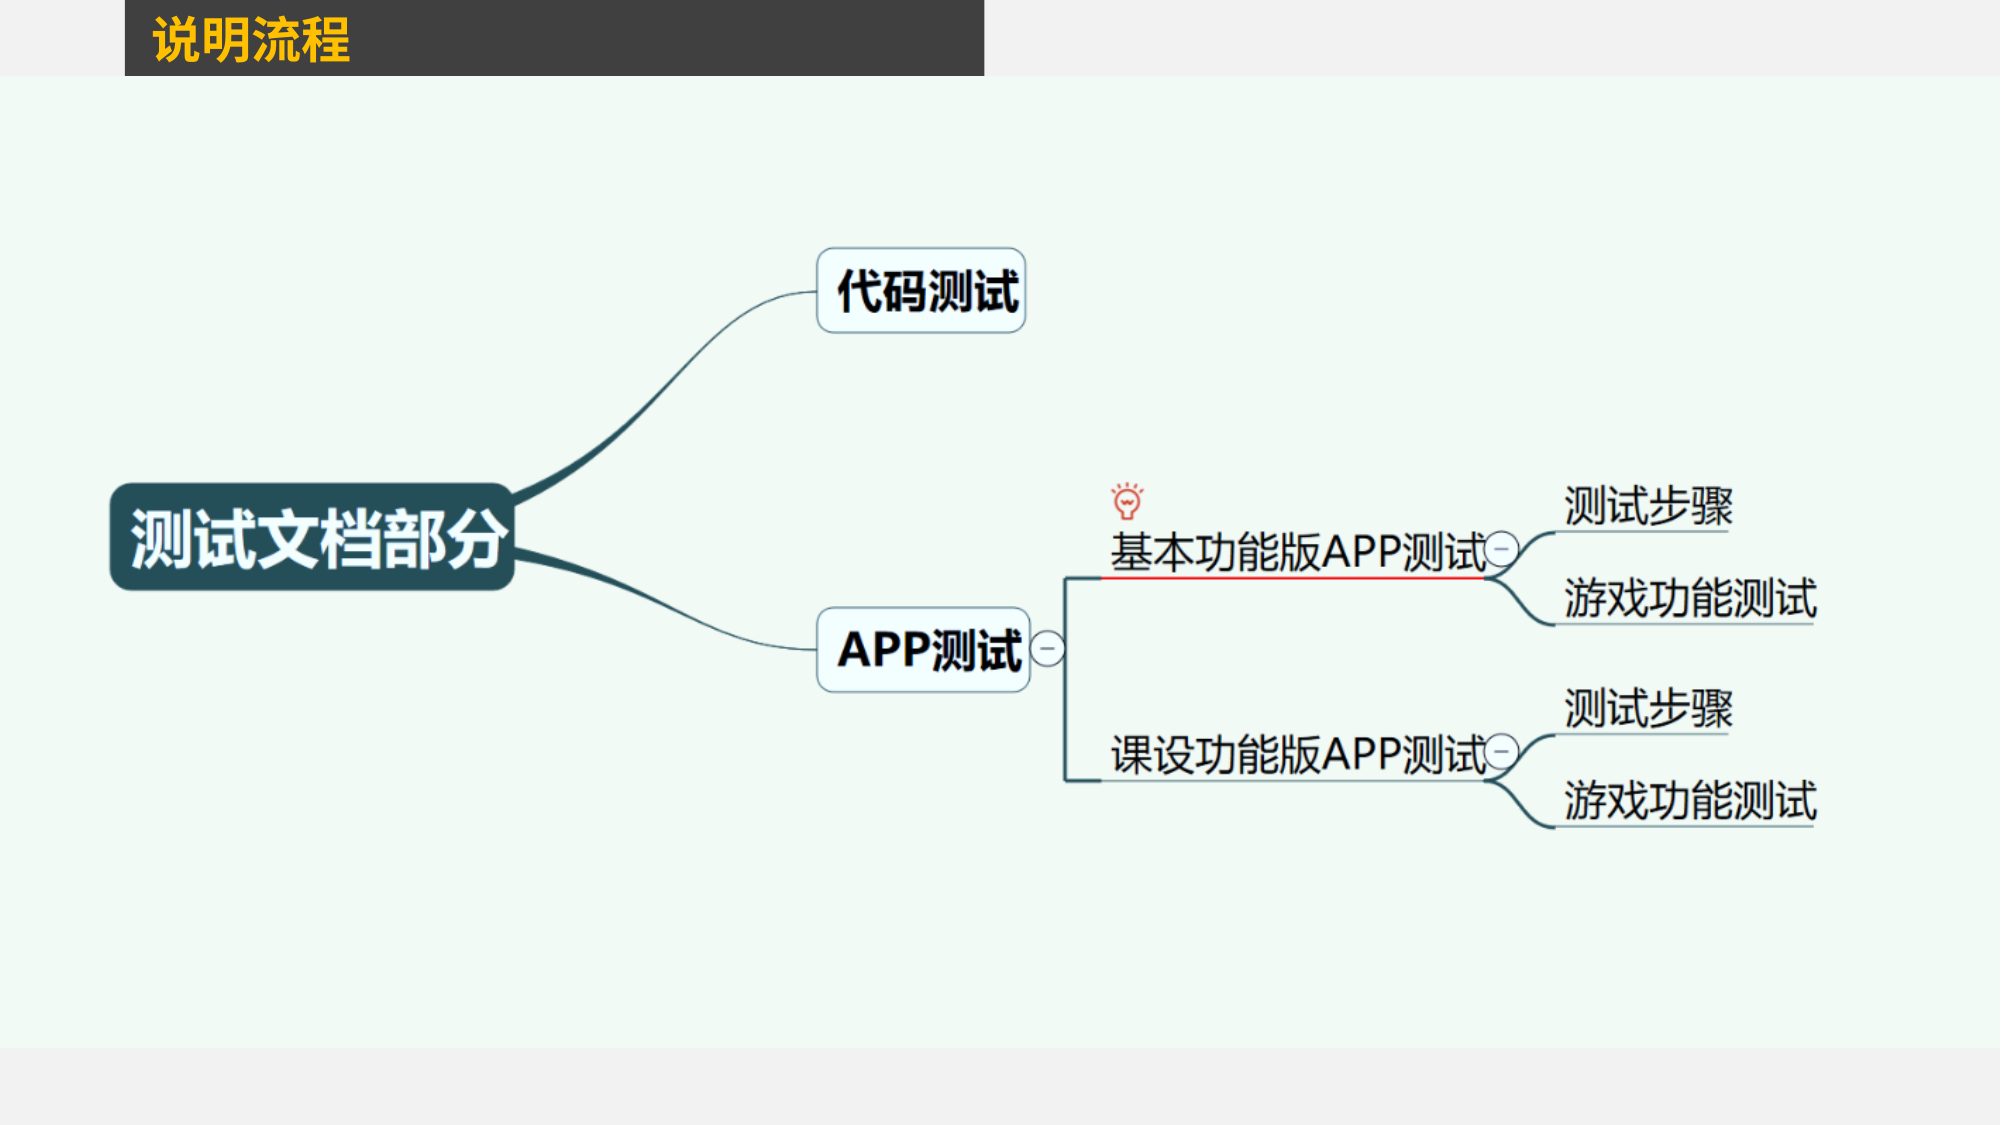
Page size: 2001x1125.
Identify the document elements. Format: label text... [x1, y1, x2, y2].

list 说明流程 [136, 8, 699, 76]
picture [0, 76, 2000, 1048]
